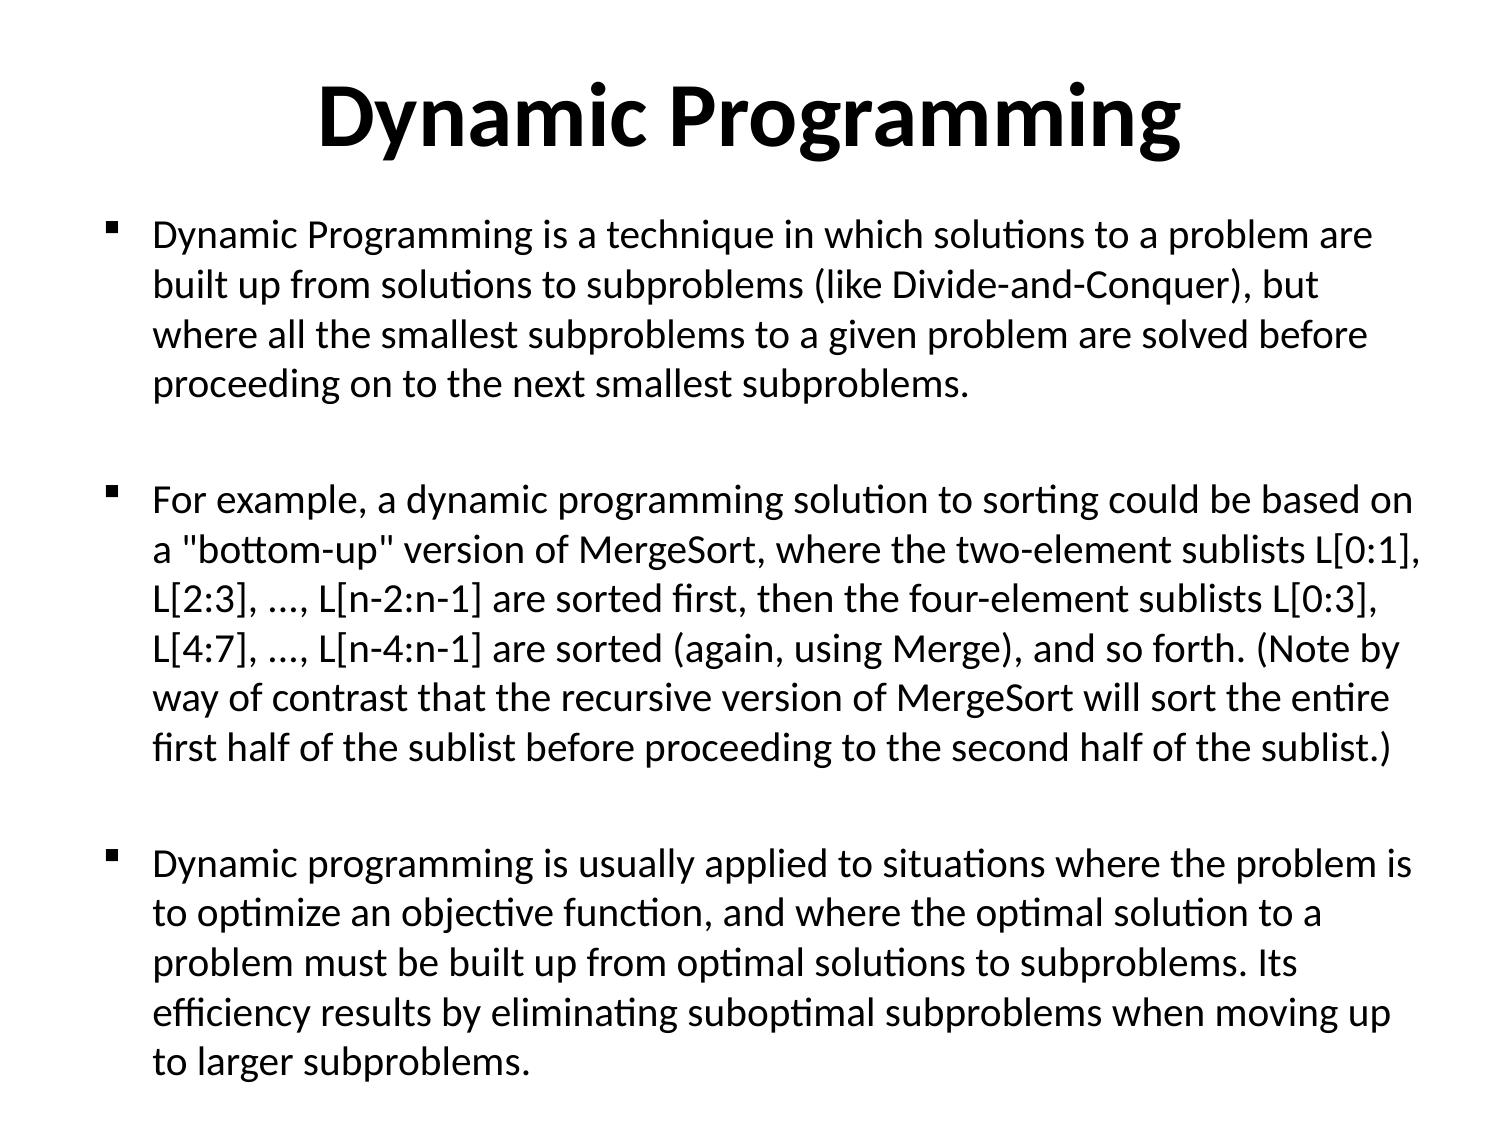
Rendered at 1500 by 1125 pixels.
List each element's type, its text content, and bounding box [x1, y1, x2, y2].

title Dynamic Programming [75, 45, 1425, 175]
list Dynamic Programming is a technique in which solutions to a problem are built up from solutions to subproblems (like Divide-and-Conquer), but where all the smallest subproblems to a given problem are solved before proceeding on to the next smallest subproblems. For example, a dynamic programming solution to sorting could be based on a "bottom-up" version of MergeSort, where the two-element sublists L[0:1], L[2:3], ..., L[n-2:n-1] are sorted first, then the four-element sublists L[0:3], L[4:7], ..., L[n-4:n-1] are sorted (again, using Merge), and so forth. (Note by way of contrast that the recursive version of MergeSort will sort the entire first half of the sublist before proceeding to the second half of the sublist.) Dynamic programming is usually applied to situations where the problem is to optimize an objective function, and where the optimal solution to a problem must be built up from optimal solutions to subproblems. Its efficiency results by eliminating suboptimal subproblems when moving up to larger subproblems. [87, 200, 1438, 1100]
